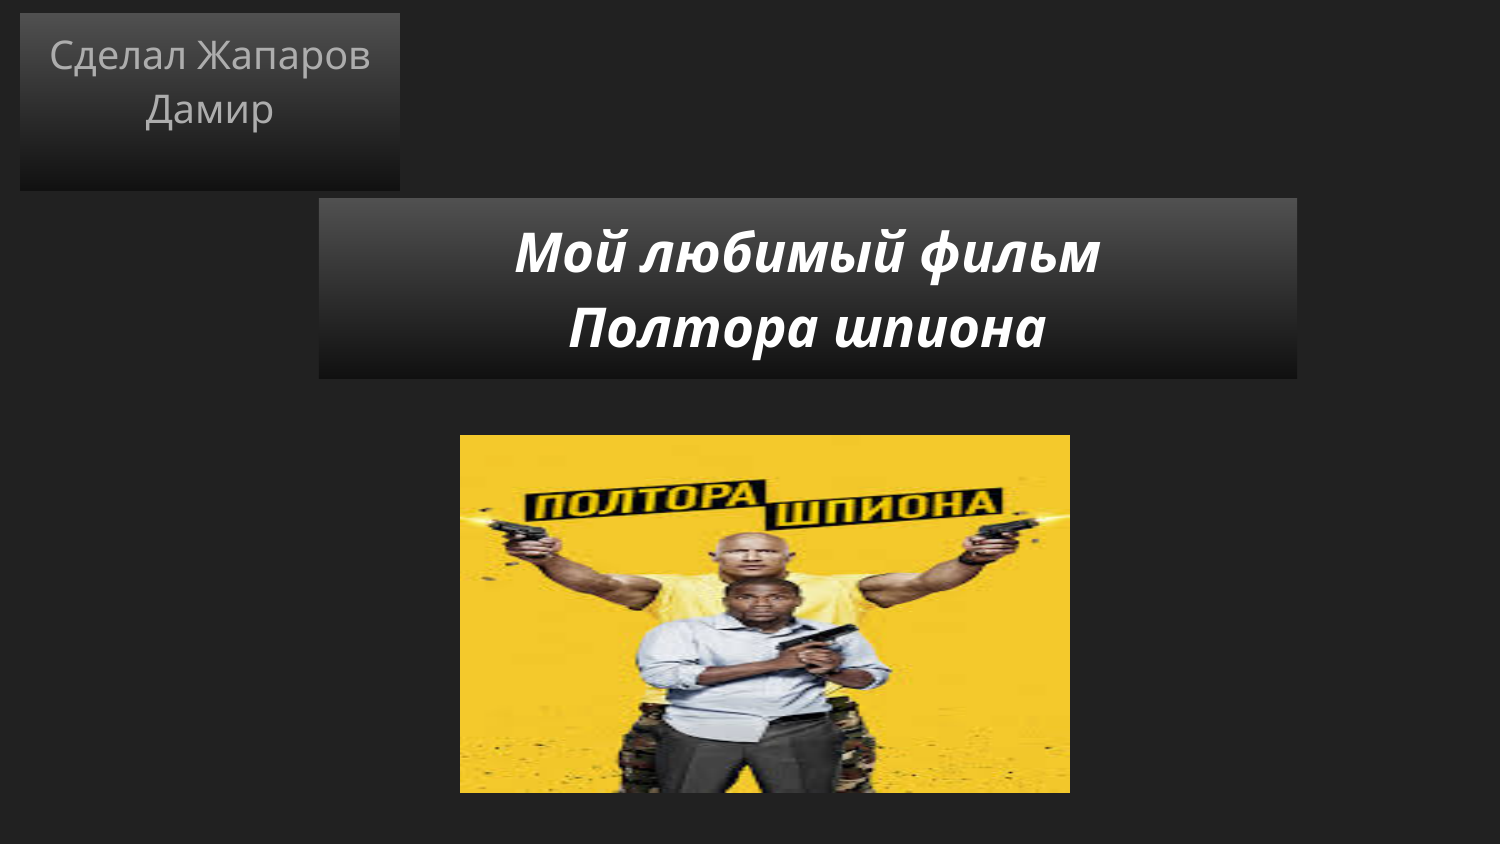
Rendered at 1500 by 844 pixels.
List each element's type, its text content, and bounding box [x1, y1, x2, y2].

title Мой любимый фильм Полтора шпиона [318, 198, 1298, 379]
subtitle Сделал Жапаров Дамир [19, 12, 402, 192]
picture [460, 434, 1070, 794]
